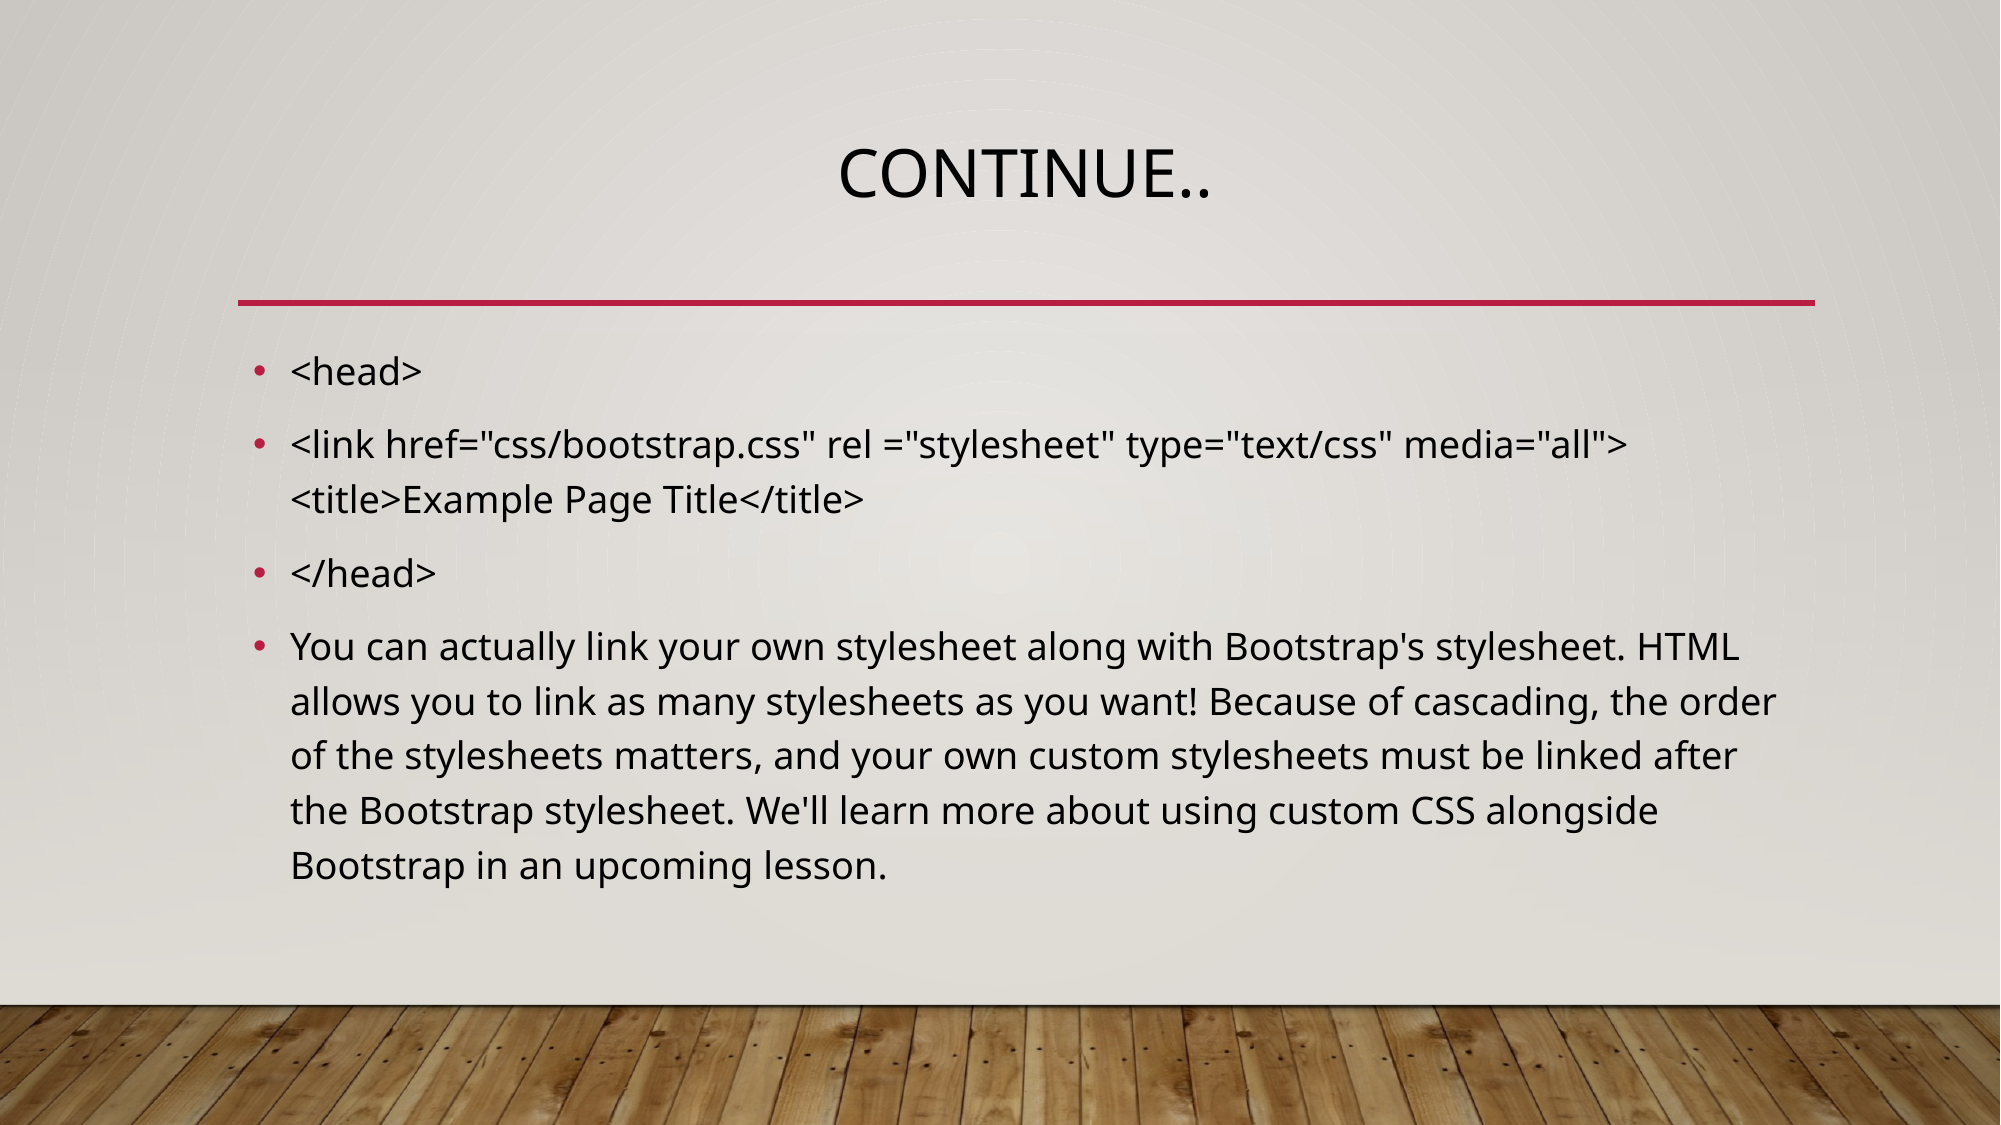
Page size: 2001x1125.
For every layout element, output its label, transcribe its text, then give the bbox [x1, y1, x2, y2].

picture [0, 1005, 2000, 1125]
title Continue.. [238, 131, 1814, 305]
list <head> <link href="css/bootstrap.css" rel ="stylesheet" type="text/css" media="all"> <title>Example Page Title</title> </head> You can actually link your own stylesheet along with Bootstrap's stylesheet. HTML allows you to link as many stylesheets as you want! Because of cascading, the order of the stylesheets matters, and your own custom stylesheets must be linked after the Bootstrap stylesheet. We'll learn more about using custom CSS alongside Bootstrap in an upcoming lesson. [238, 330, 1814, 897]
